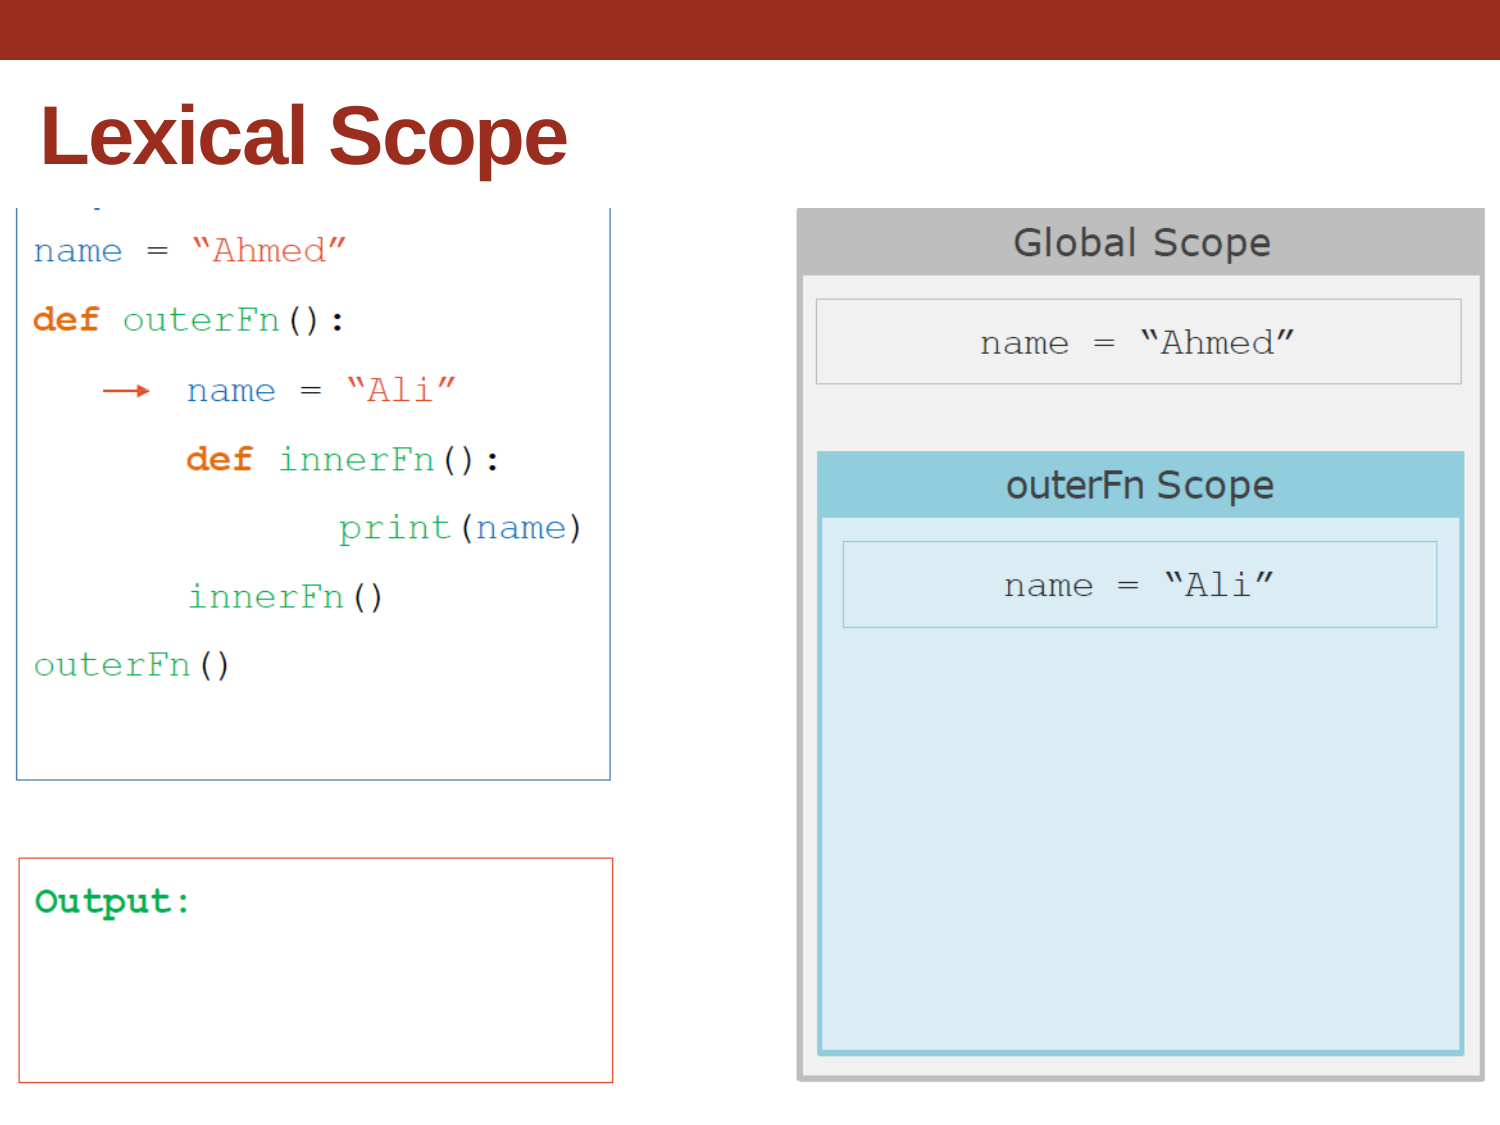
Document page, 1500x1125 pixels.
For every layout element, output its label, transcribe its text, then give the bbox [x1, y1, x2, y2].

text_box Lexical Scope [24, 50, 1375, 206]
picture [2, 207, 1500, 1109]
